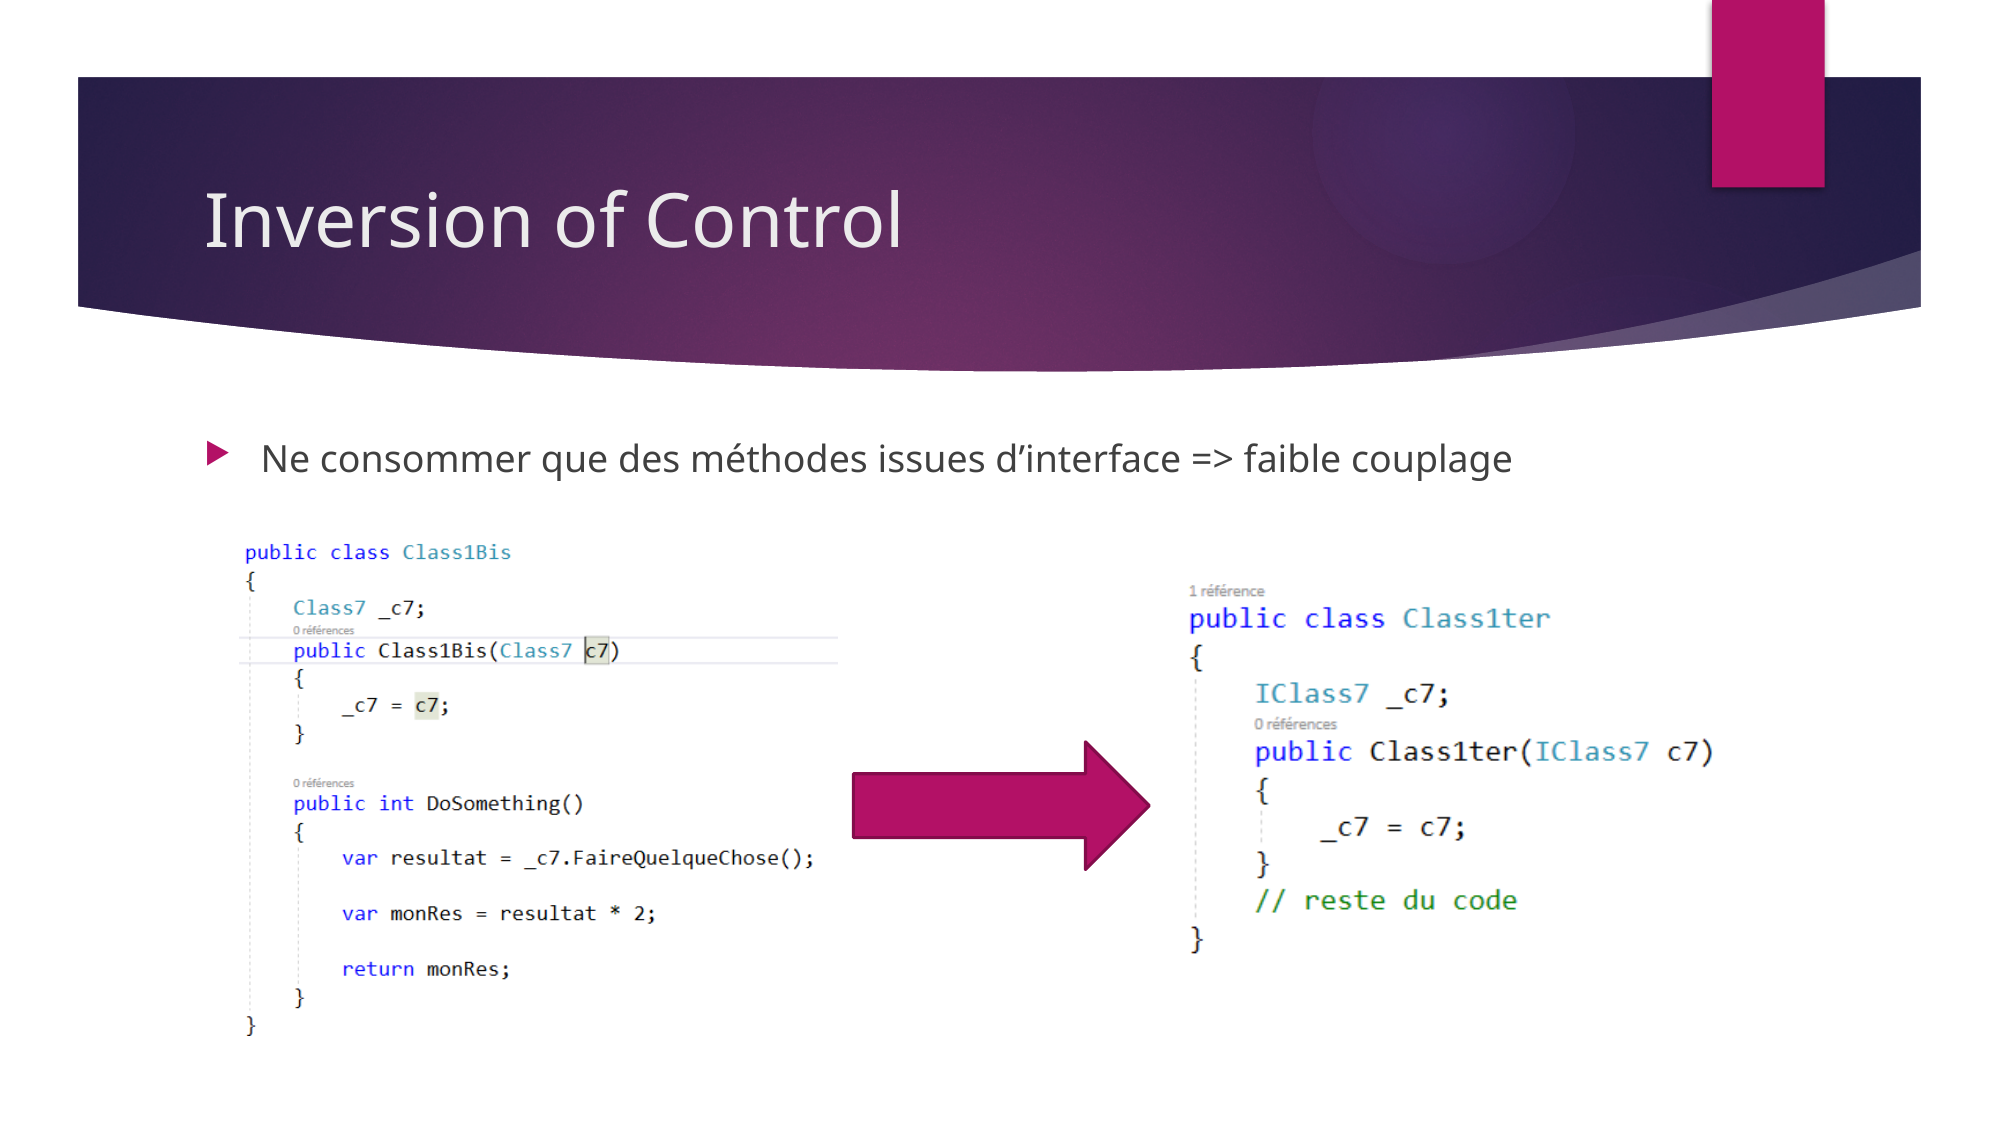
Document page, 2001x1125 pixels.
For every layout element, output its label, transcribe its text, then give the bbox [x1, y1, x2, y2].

picture [1181, 584, 1743, 988]
list Ne consommer que des méthodes issues d’interface => faible couplage [189, 427, 1638, 988]
title Inversion of Control [189, 159, 1627, 276]
picture [238, 536, 839, 1036]
text_box [851, 740, 1151, 871]
